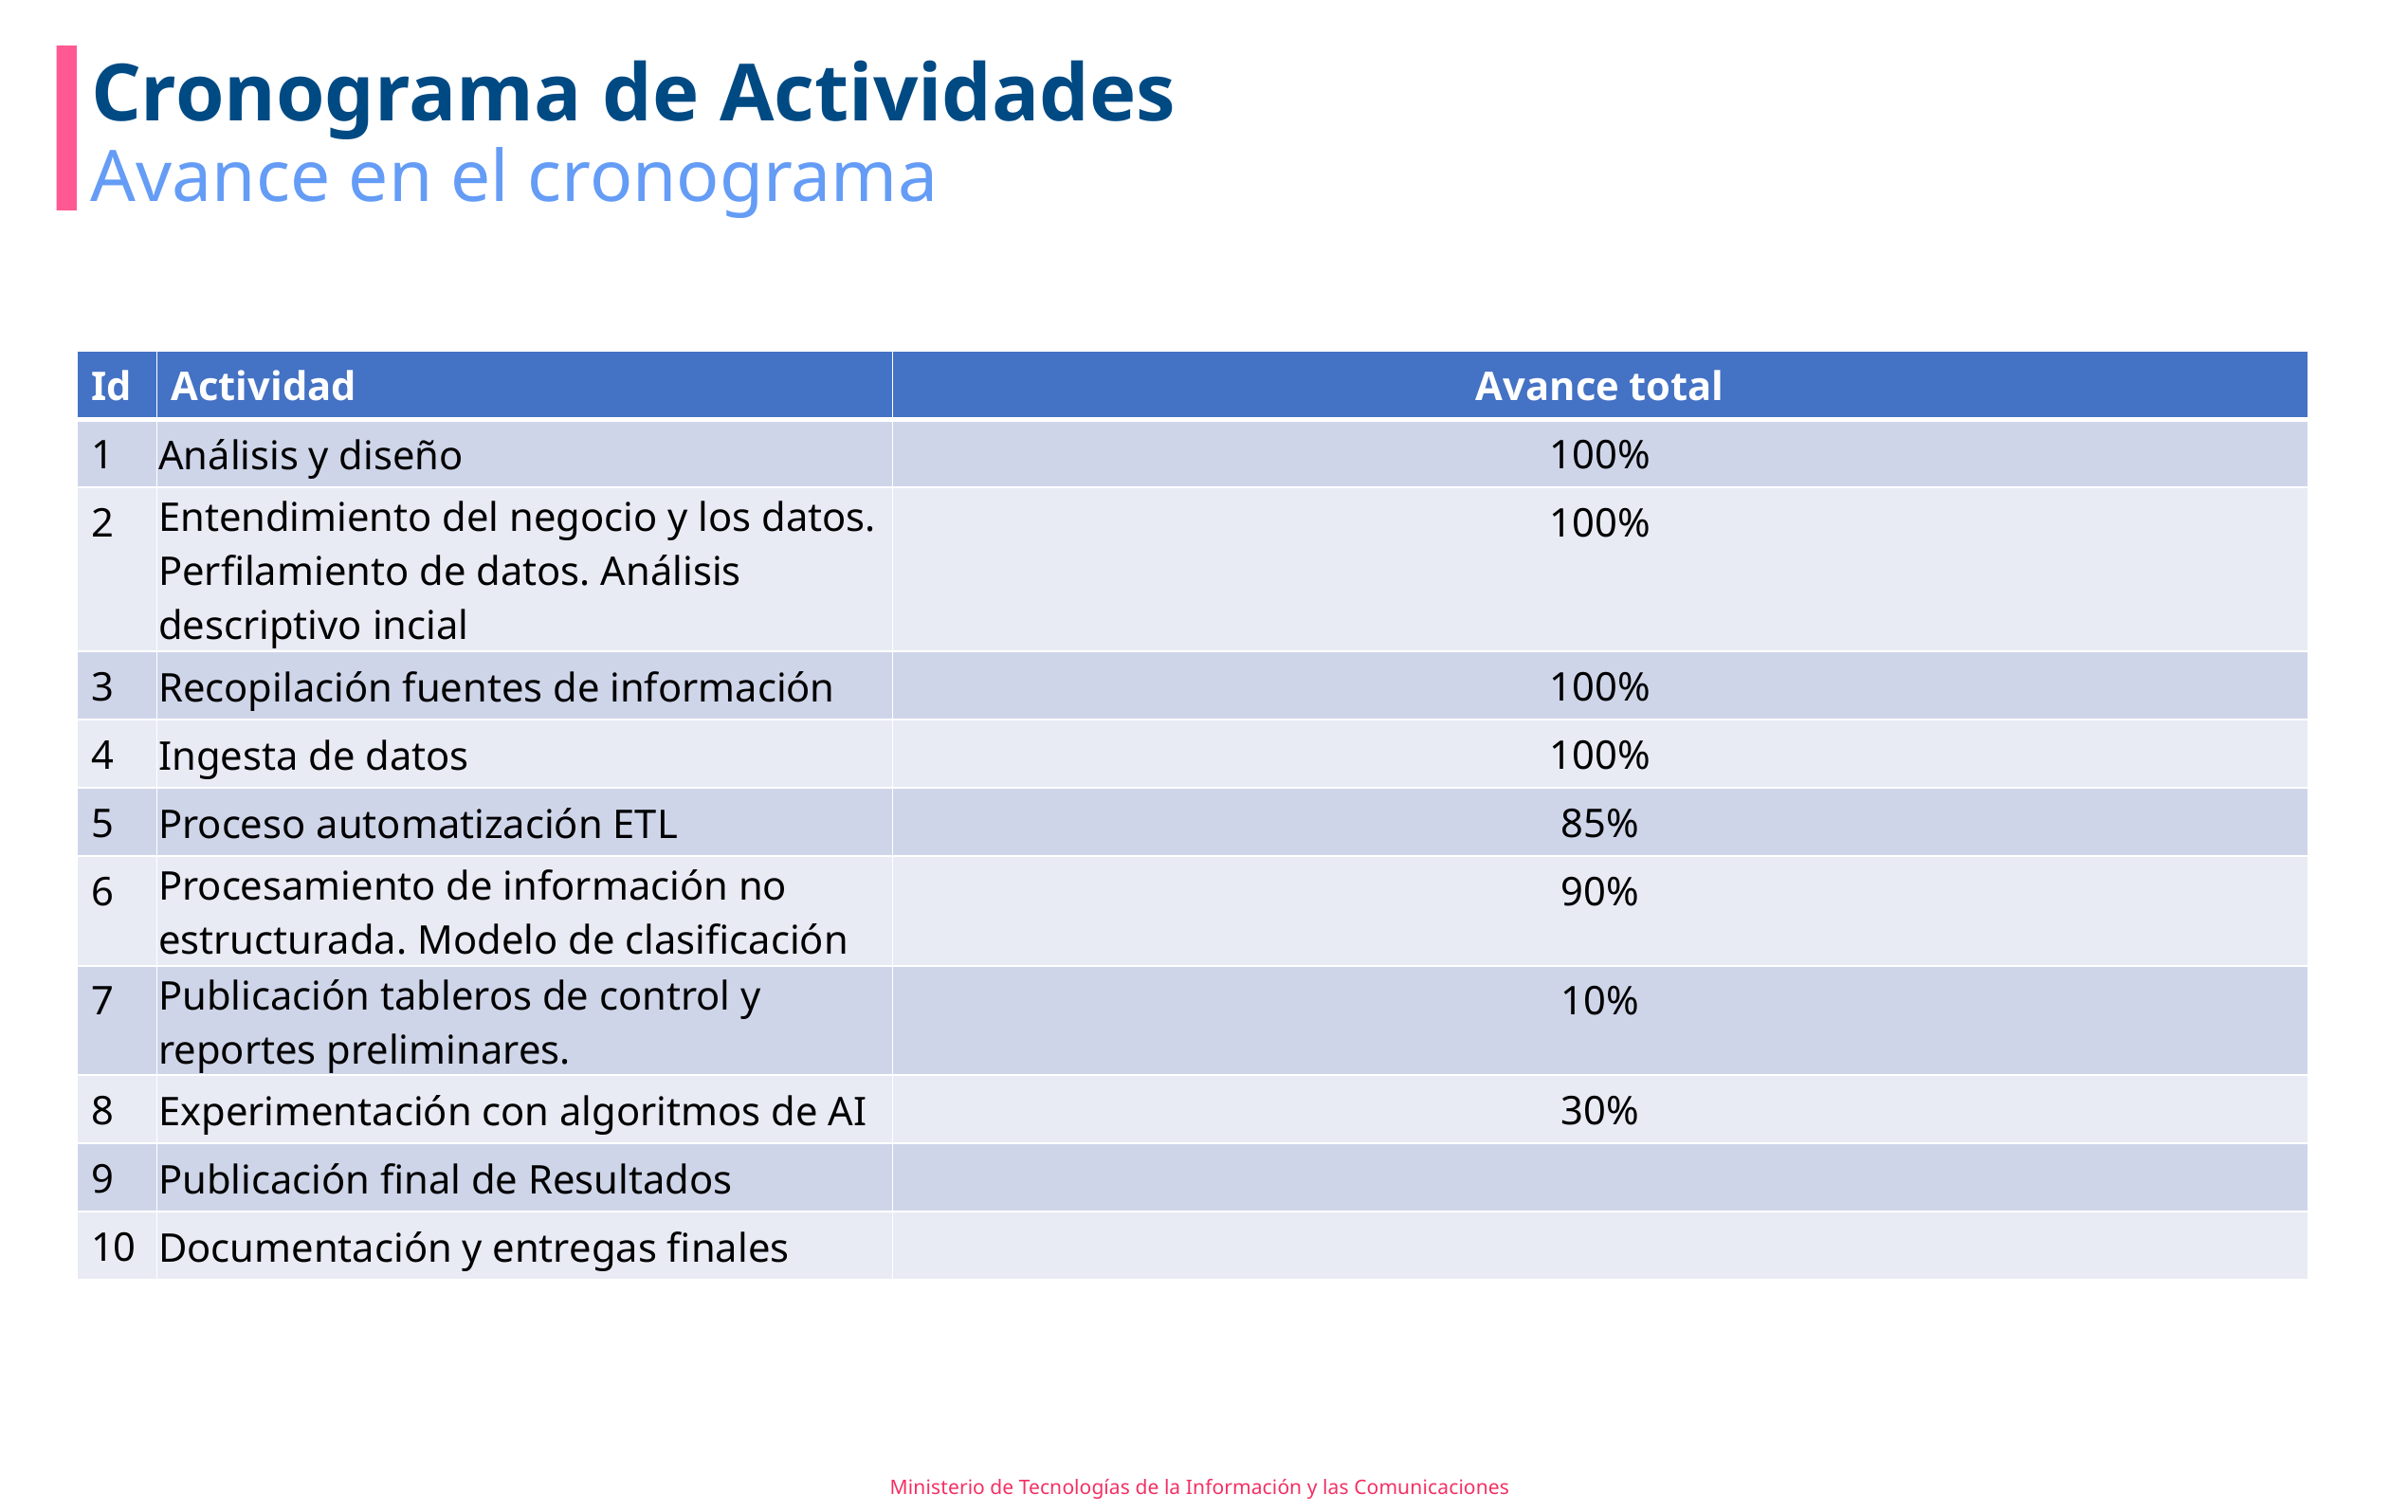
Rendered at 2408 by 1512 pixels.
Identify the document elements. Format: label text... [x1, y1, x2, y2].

table_cell 10% [893, 967, 2308, 1074]
table_cell Análisis y diseño [157, 422, 892, 486]
table_cell Proceso automatización ETL [157, 789, 892, 855]
table_cell 9 [78, 1144, 156, 1211]
table_cell 5 [78, 789, 156, 855]
table_cell Publicación final de Resultados [157, 1144, 892, 1211]
table_cell 100% [893, 720, 2308, 787]
table_cell 10 [78, 1212, 156, 1279]
table_cell 30% [893, 1076, 2308, 1142]
table_cell [893, 1144, 2308, 1211]
table_cell 100% [893, 488, 2308, 650]
table_header Avance total [893, 352, 2308, 417]
table_cell Recopilación fuentes de información [157, 652, 892, 719]
table_cell 4 [78, 720, 156, 787]
table_cell 1 [78, 422, 156, 486]
table_header Id ​ [78, 352, 156, 417]
table_cell 85% [893, 789, 2308, 855]
table_cell Experimentación con algoritmos de AI [157, 1076, 892, 1142]
table_cell 2 [78, 488, 156, 650]
table_cell Ingesta de datos [157, 720, 892, 787]
table_cell Procesamiento de información no estructurada. Modelo de clasificación [157, 857, 892, 965]
table_cell 90% [893, 857, 2308, 965]
table_cell [893, 1212, 2308, 1279]
list Avance en el cronograma [77, 133, 1937, 241]
table_cell 100% [893, 652, 2308, 719]
table_header Actividad​ [157, 352, 892, 417]
table_cell Publicación tableros de control y reportes preliminares. [157, 967, 892, 1074]
title Cronograma de Actividades [77, 46, 2351, 124]
table_cell Entendimiento del negocio y los datos. Perfilamiento de datos. Análisis descriptivo incial [157, 488, 892, 650]
table_cell 6 [78, 857, 156, 965]
table_cell 3 [78, 652, 156, 719]
table_cell 8 [78, 1076, 156, 1142]
table_cell 100% [893, 422, 2308, 486]
table_cell 7 [78, 967, 156, 1074]
table_cell Documentación y entregas finales [157, 1212, 892, 1279]
